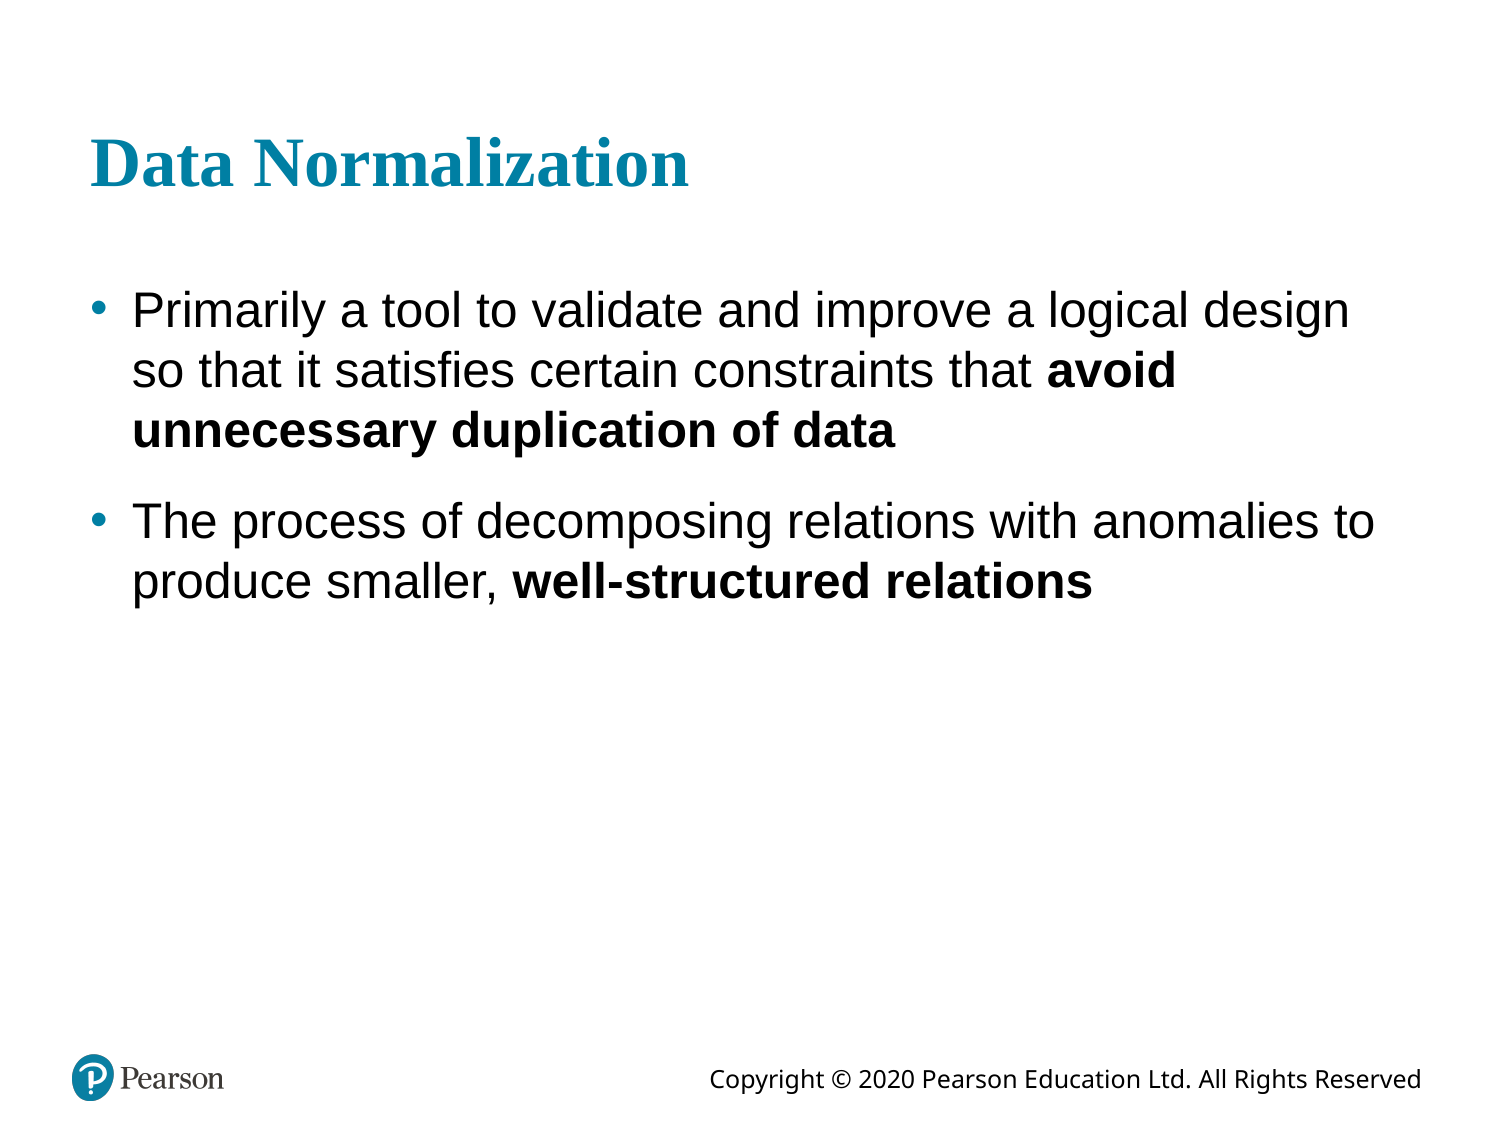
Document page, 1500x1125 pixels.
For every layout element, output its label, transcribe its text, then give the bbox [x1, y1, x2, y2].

title Data Normalization [75, 35, 1425, 216]
picture [98, 1054, 224, 1101]
picture [72, 1054, 88, 1070]
picture [80, 1063, 106, 1088]
list Primarily a tool to validate and improve a logical design so that it satisfies certain constraints that avoid unnecessary duplication of data The process of decomposing relations with anomalies to produce smaller, well-structured relations [75, 262, 1425, 1005]
picture [72, 1087, 83, 1101]
